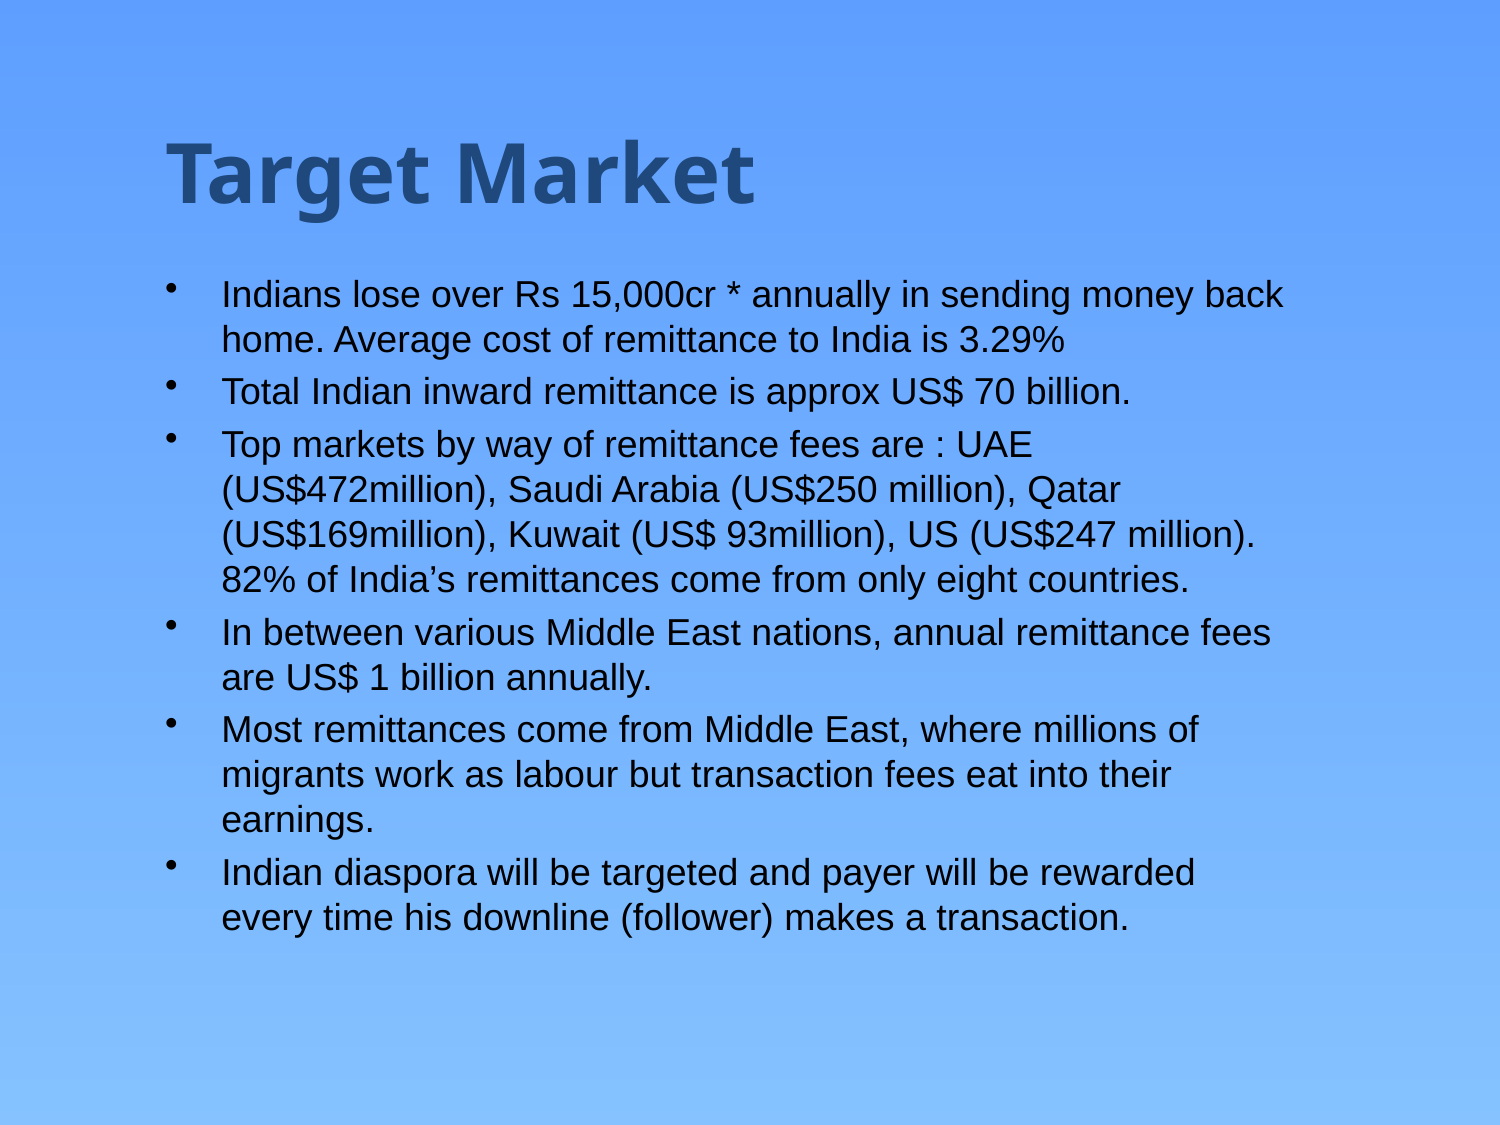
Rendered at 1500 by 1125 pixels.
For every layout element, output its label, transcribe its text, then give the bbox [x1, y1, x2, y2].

list Indians lose over Rs 15,000cr * annually in sending money back home. Average cost of remittance to India is 3.29% Total Indian inward remittance is approx US$ 70 billion. Top markets by way of remittance fees are : UAE (US$472million), Saudi Arabia (US$250 million), Qatar (US$169million), Kuwait (US$ 93million), US (US$247 million). 82% of India’s remittances come from only eight countries. In between various Middle East nations, annual remittance fees are US$ 1 billion annually. Most remittances come from Middle East, where millions of migrants work as labour but transaction fees eat into their earnings. Indian diaspora will be targeted and payer will be rewarded every time his downline (follower) makes a transaction. [150, 262, 1300, 1000]
title Target Market [150, 62, 1300, 262]
